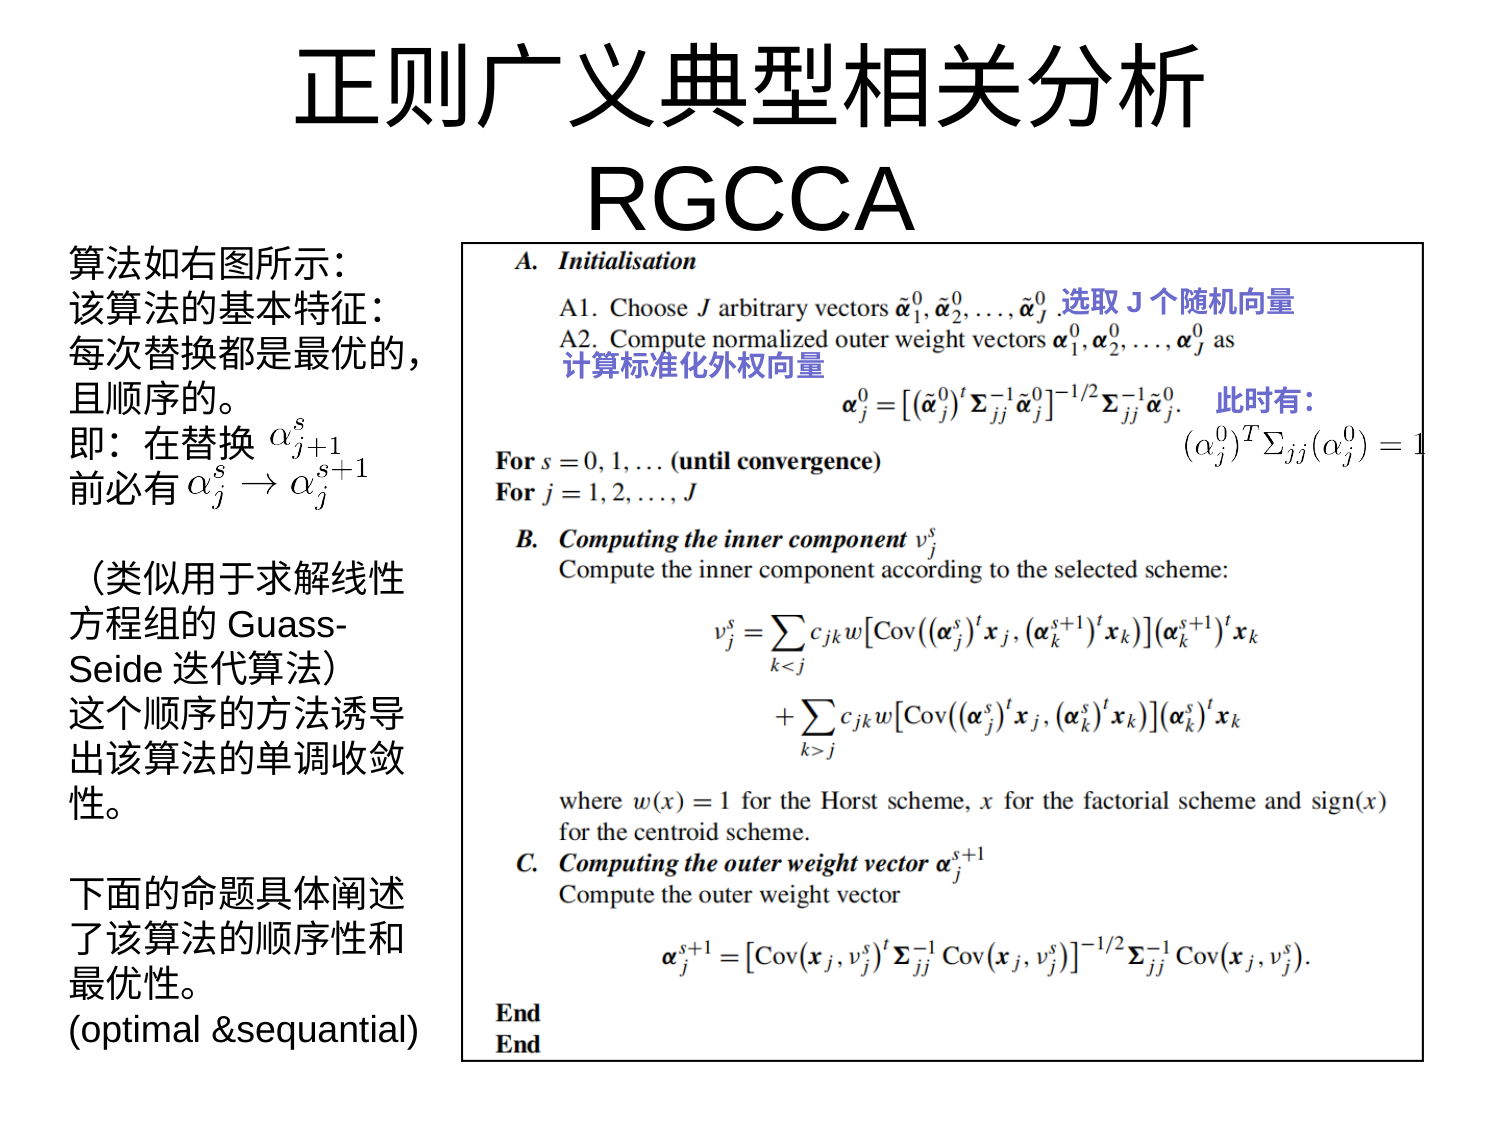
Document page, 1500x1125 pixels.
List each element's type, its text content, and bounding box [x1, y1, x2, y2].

picture [188, 418, 367, 510]
title 正则广义典型相关分析 RGCCA [74, 44, 1426, 233]
text_box 算法如右图所示： 该算法的基本特征： 每次替换都是最优的，且顺序的。 即：在替换 前必有 （类似用于求解线性方程组的Guass-Seide迭代算法） 这个顺序的方法诱导出该算法的单调收敛性。 下面的命题具体阐述了该算法的顺序性和最优性。 (optimal &sequantial) [53, 187, 443, 1058]
picture [461, 242, 1425, 1064]
